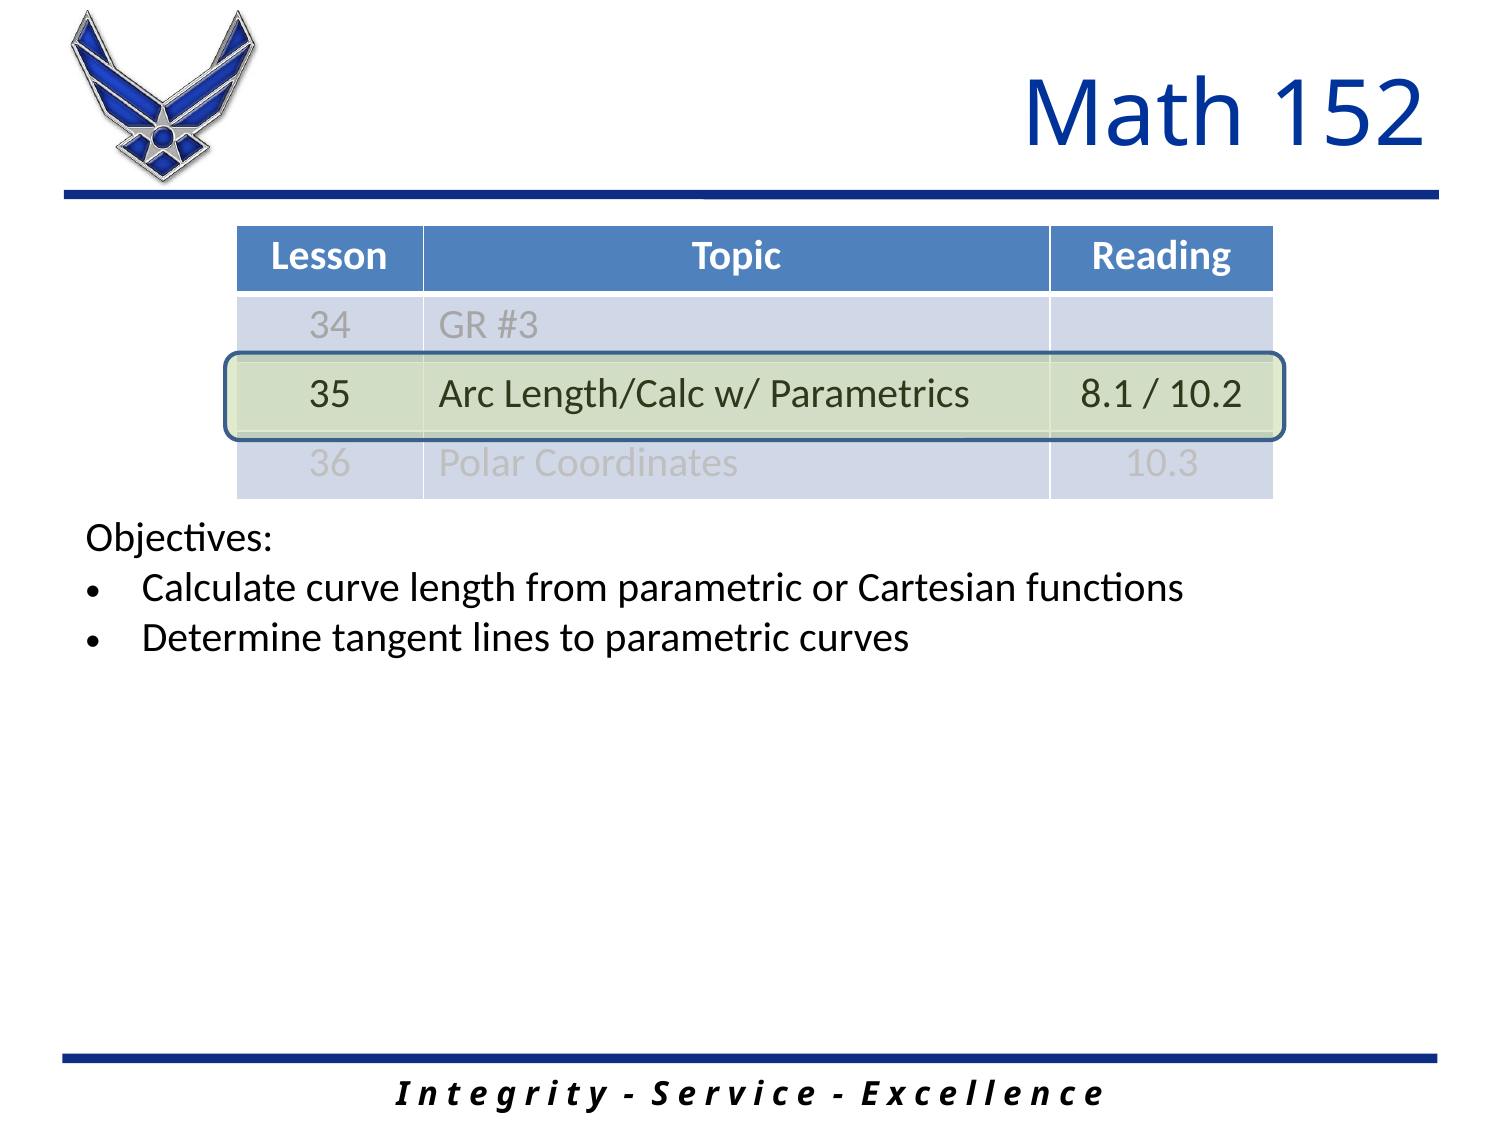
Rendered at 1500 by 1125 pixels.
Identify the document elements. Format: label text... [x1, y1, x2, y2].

table_cell [1051, 297, 1273, 352]
table_cell Polar Coordinates [424, 441, 1049, 499]
table_header Lesson [237, 226, 423, 291]
table_cell 10.3 [1051, 440, 1273, 499]
title Math 152 [329, 15, 1443, 203]
table_cell 34 [237, 297, 423, 352]
text_box [225, 352, 1285, 441]
table_header Topic [424, 226, 1049, 291]
picture [65, 5, 261, 188]
table_cell 36 [237, 440, 423, 499]
table_cell GR #3 [424, 297, 1049, 352]
table_header Reading [1051, 226, 1273, 291]
list Objectives: Calculate curve length from parametric or Cartesian functions Determine tangent lines to parametric curves [70, 512, 1421, 938]
